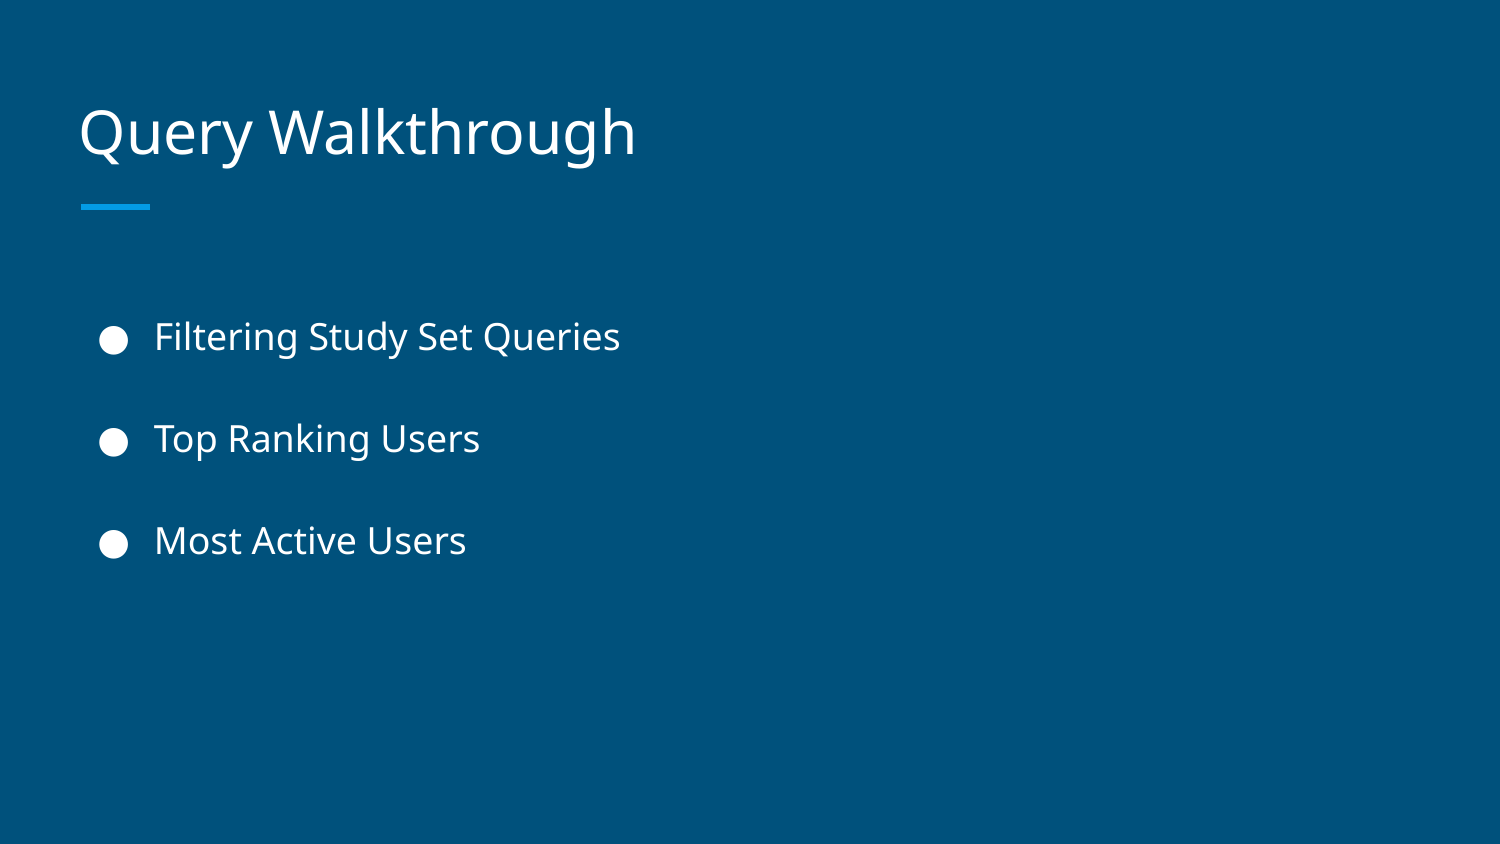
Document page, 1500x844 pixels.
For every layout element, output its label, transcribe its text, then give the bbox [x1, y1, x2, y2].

list Filtering Study Set Queries Top Ranking Users Most Active Users [63, 244, 1437, 750]
title Query Walkthrough [63, 75, 1437, 188]
